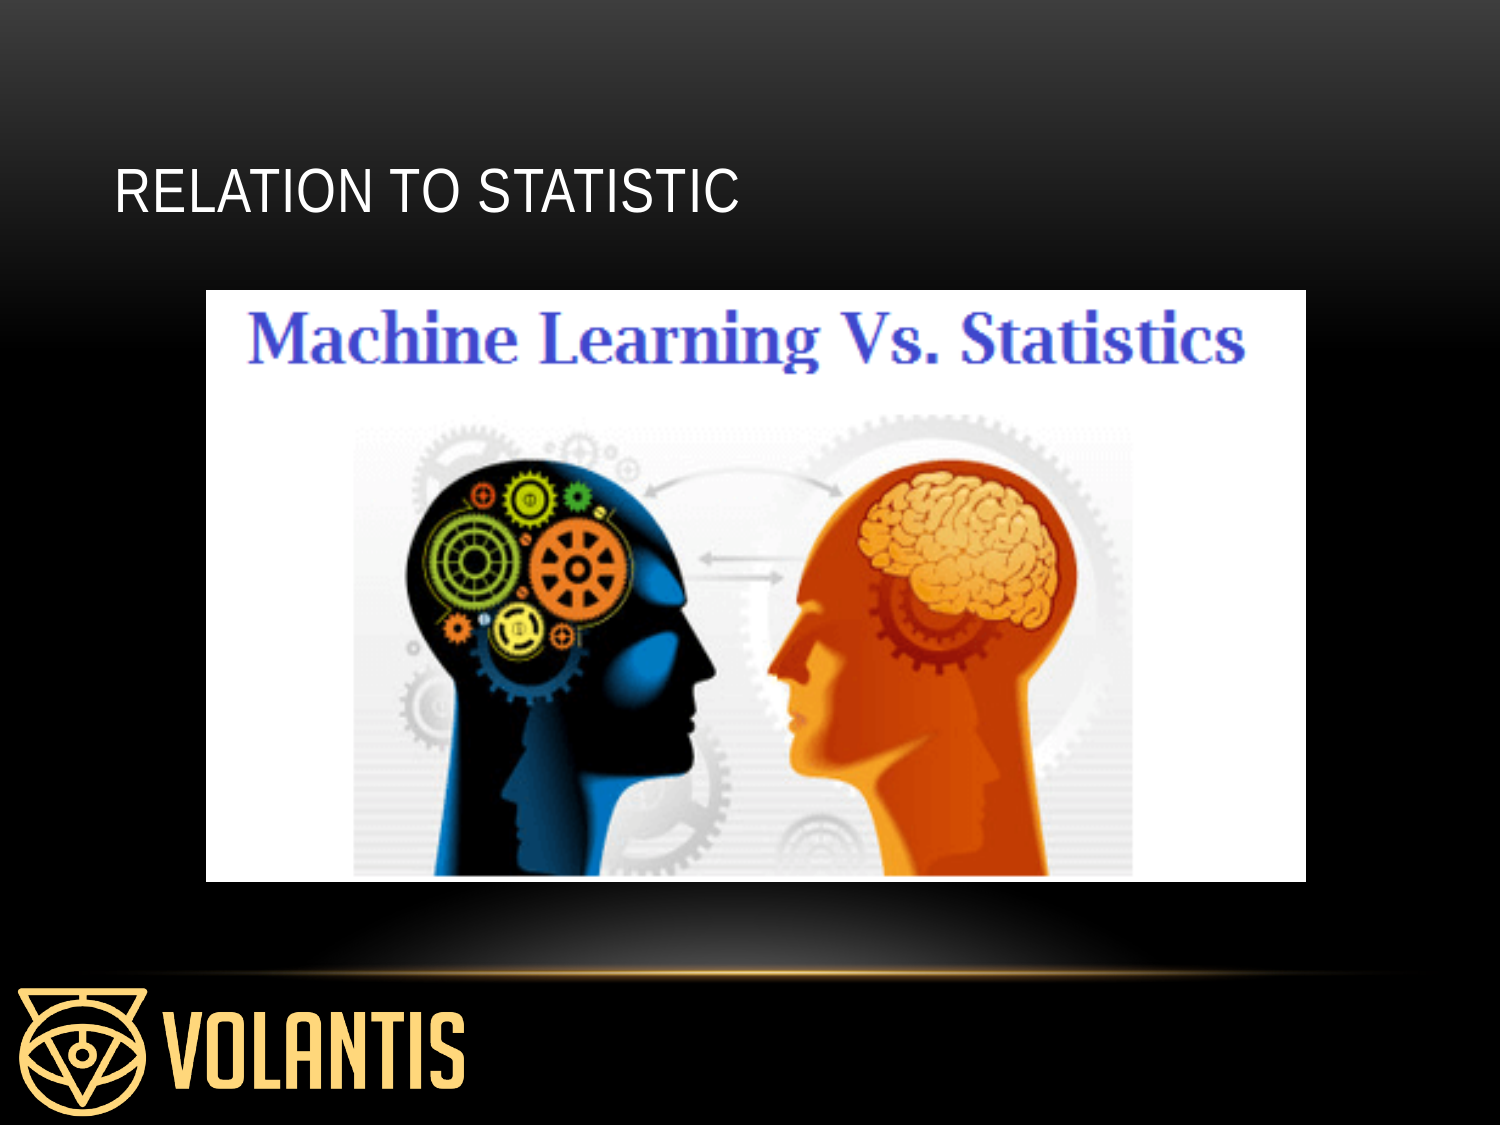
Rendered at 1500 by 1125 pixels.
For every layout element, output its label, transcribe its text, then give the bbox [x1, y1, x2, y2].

picture [0, 0, 1500, 1125]
title Relation to Statistic [99, 45, 1400, 233]
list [206, 290, 1306, 882]
